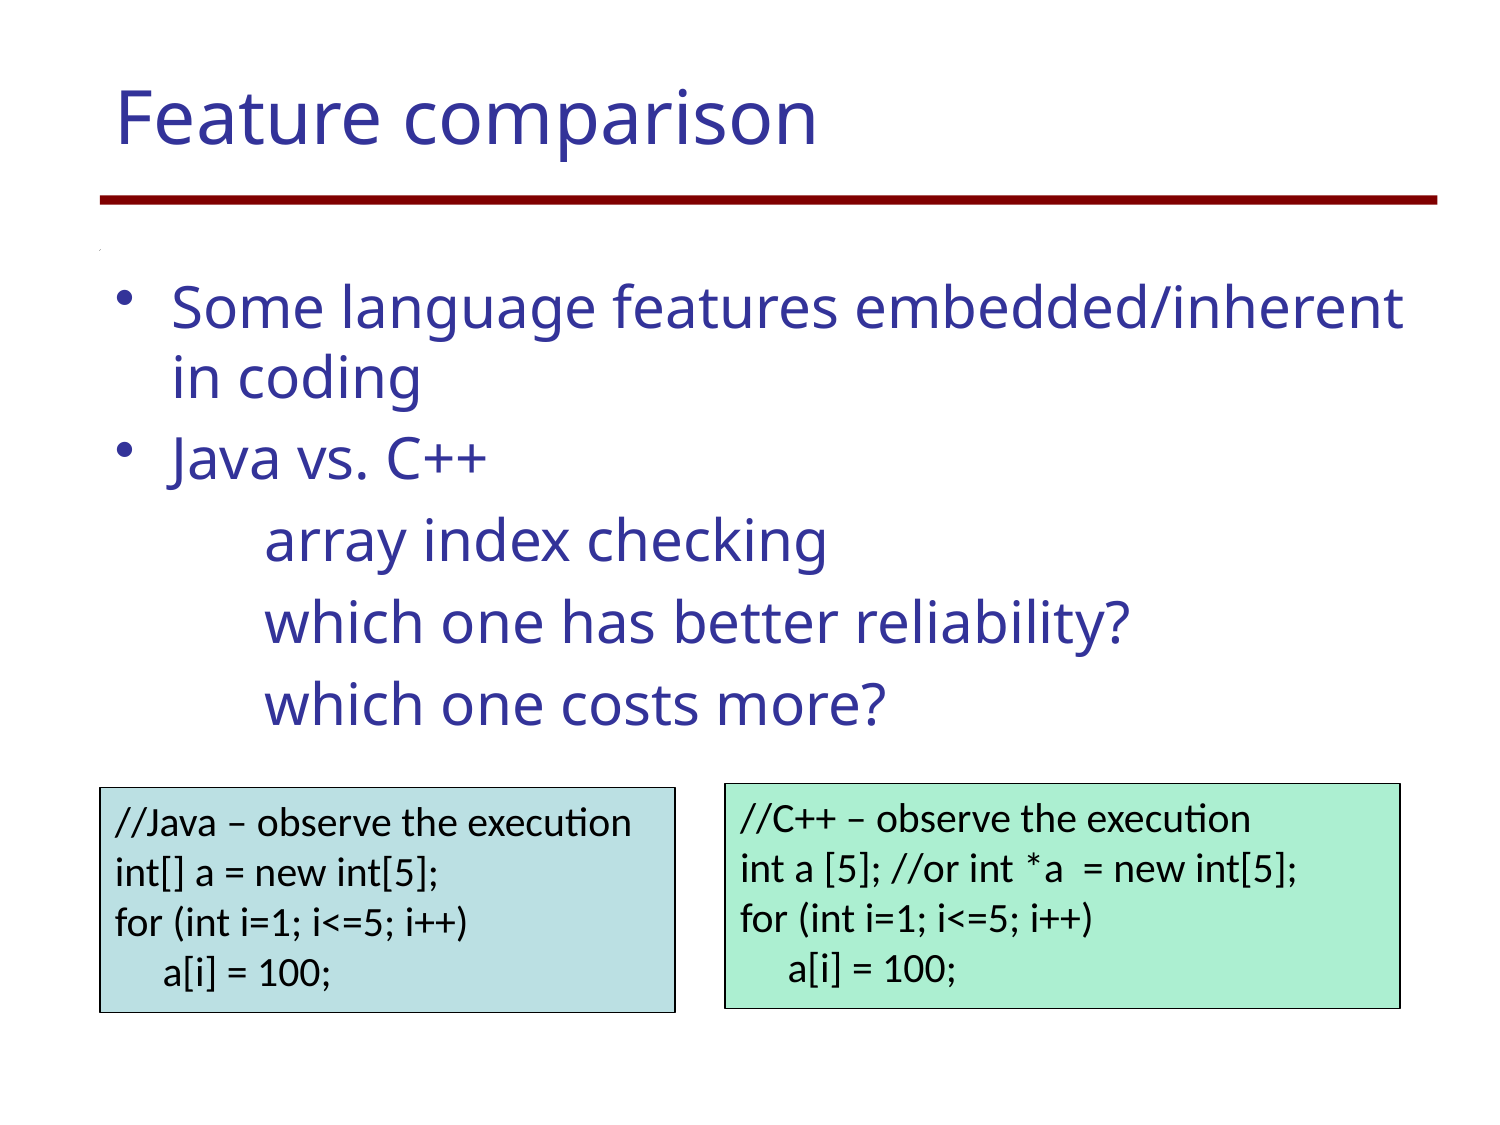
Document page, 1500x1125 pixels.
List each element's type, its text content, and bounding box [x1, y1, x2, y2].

text_box //Java – observe the execution int[] a = new int[5]; for (int i=1; i<=5; i++) a[i] = 100; [99, 787, 675, 1013]
list Some language features embedded/inherent in coding Java vs. C++ array index checking which one has better reliability? which one costs more? [99, 262, 1438, 1013]
title Feature comparison [99, 62, 1438, 250]
text_box //C++ – observe the execution int a [5]; //or int *a = new int[5]; for (int i=1; i<=5; i++) a[i] = 100; [724, 783, 1400, 1009]
